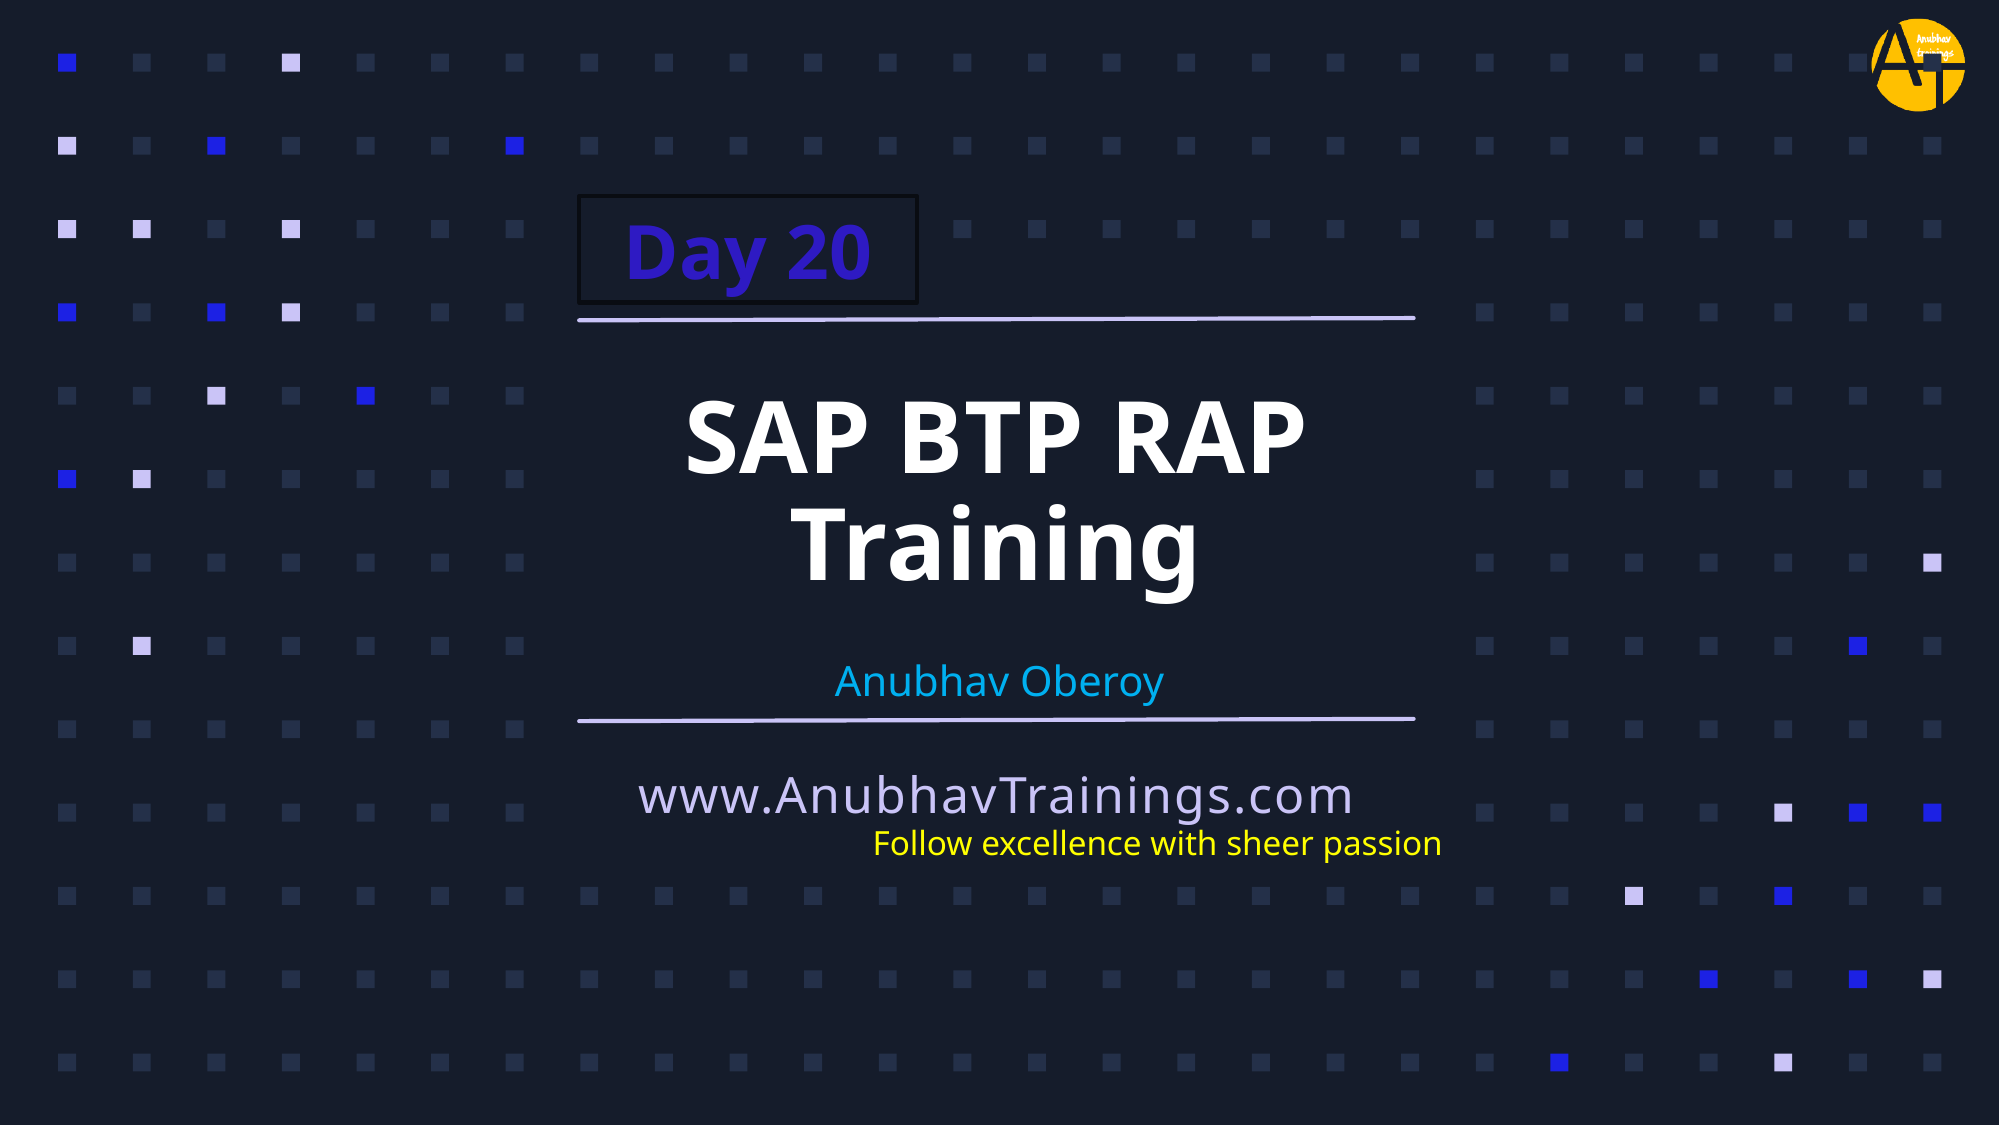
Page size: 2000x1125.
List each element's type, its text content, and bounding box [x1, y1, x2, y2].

title SAP BTP RAP Training [579, 426, 1414, 563]
picture [1862, 12, 1970, 119]
subtitle www.AnubhavTrainings.com [579, 753, 1414, 841]
text_box Follow excellence with sheer passion [858, 814, 1509, 870]
text_box Anubhav Oberoy [540, 645, 1459, 733]
text_box Day 20 [577, 194, 919, 305]
